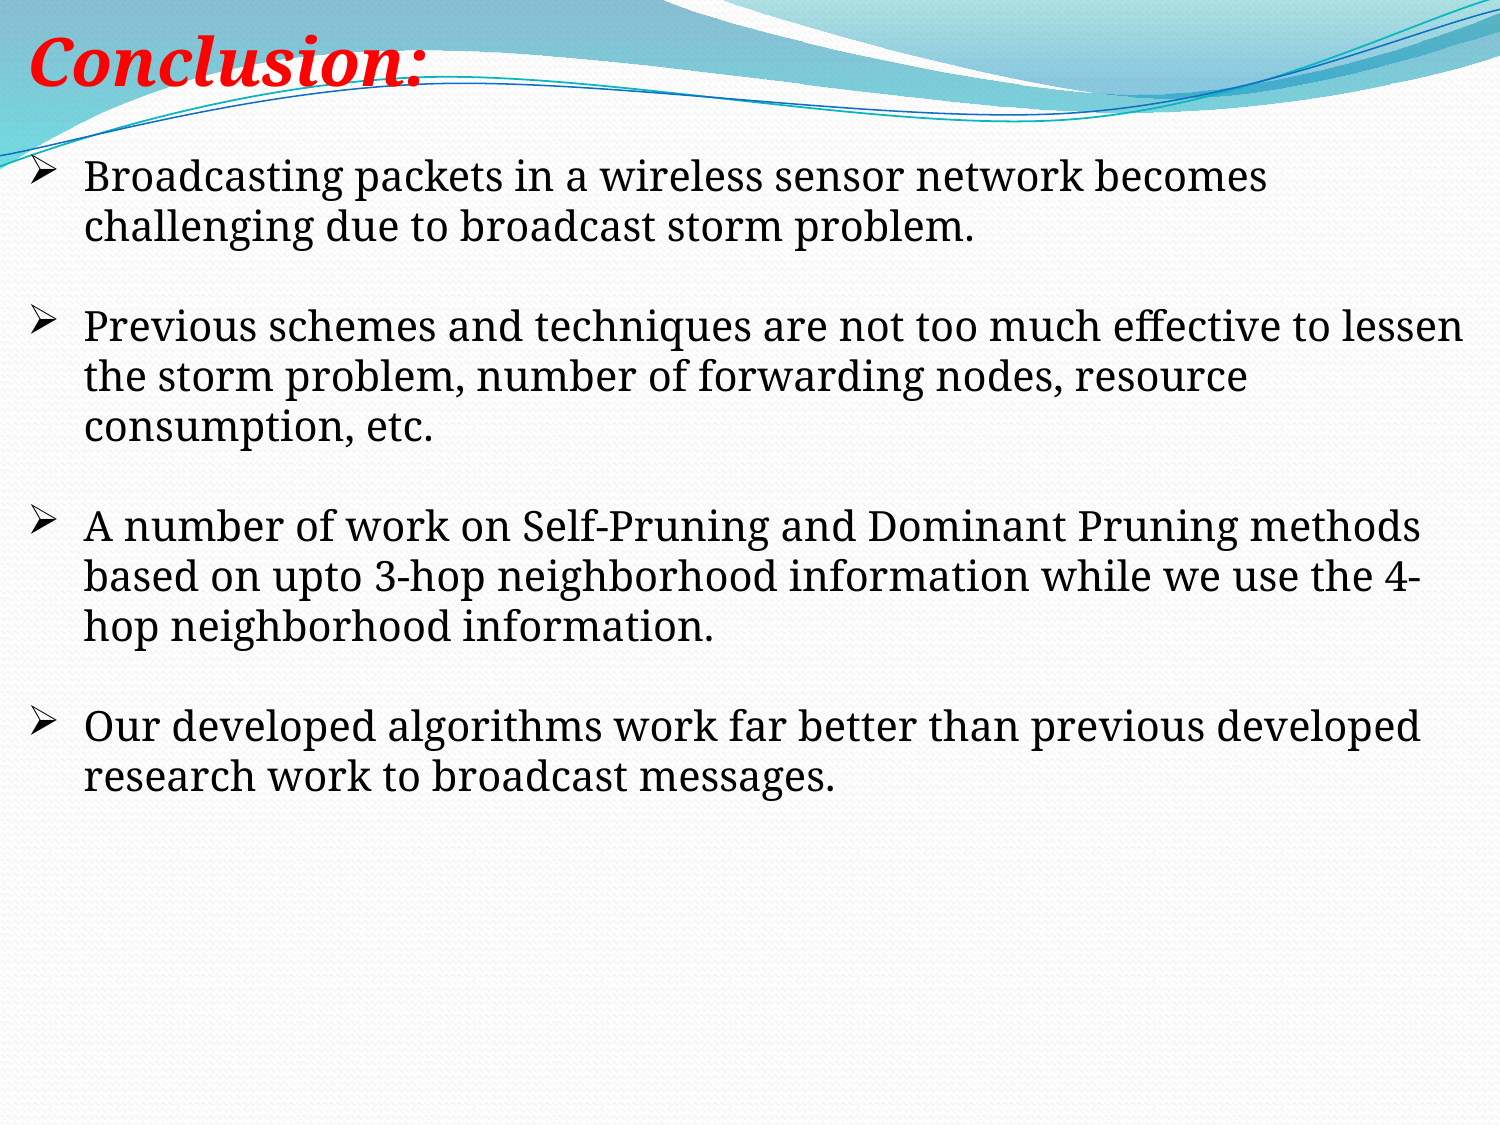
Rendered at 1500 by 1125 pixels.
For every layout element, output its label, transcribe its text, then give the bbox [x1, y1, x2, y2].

text_box Conclusion: Broadcasting packets in a wireless sensor network becomes challenging due to broadcast storm problem. Previous schemes and techniques are not too much effective to lessen the storm problem, number of forwarding nodes, resource consumption, etc. A number of work on Self-Pruning and Dominant Pruning methods based on upto 3-hop neighborhood information while we use the 4-hop neighborhood information. Our developed algorithms work far better than previous developed research work to broadcast messages. [12, 12, 1488, 808]
